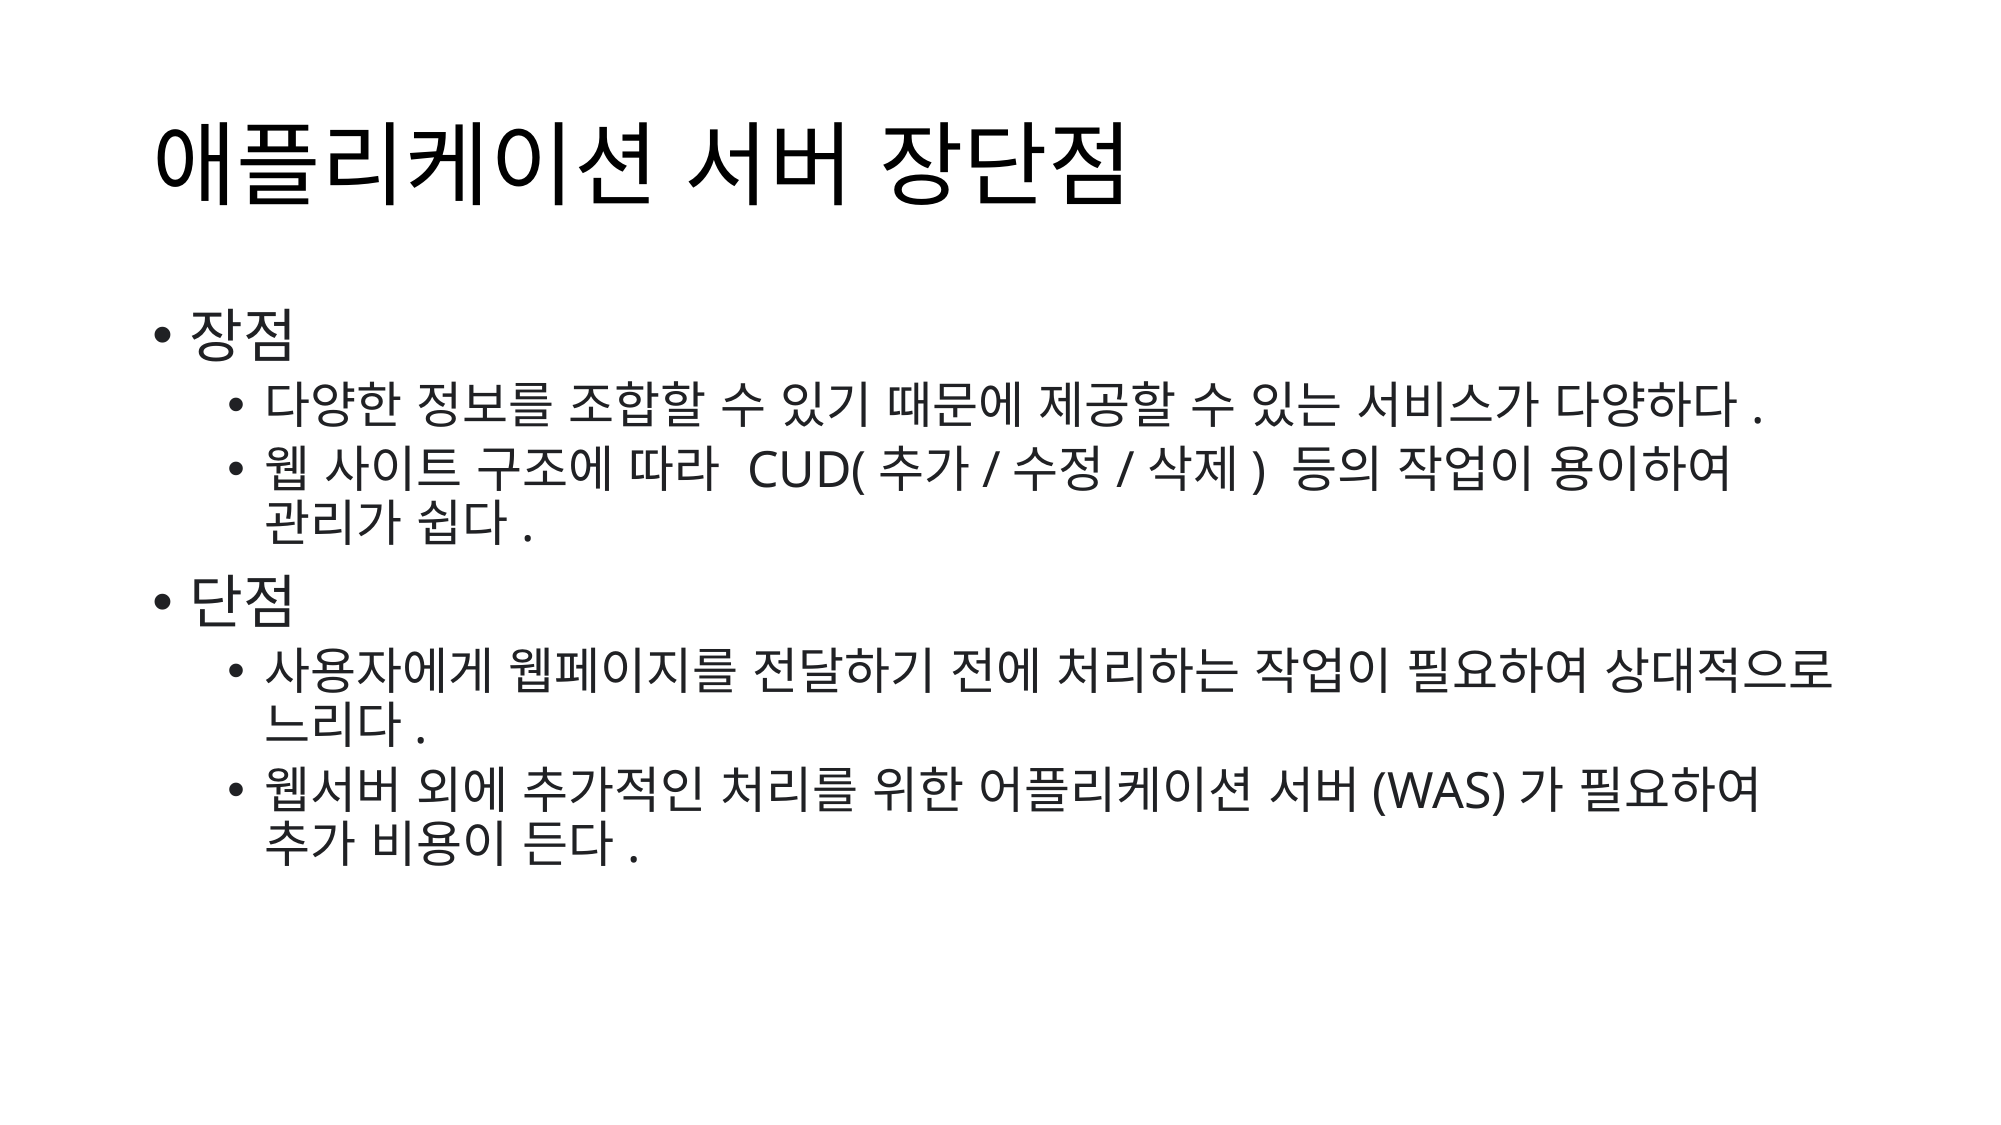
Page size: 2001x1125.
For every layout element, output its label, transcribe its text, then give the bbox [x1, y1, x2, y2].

title 애플리케이션 서버 장단점 [137, 59, 1863, 278]
list 장점 다양한 정보를 조합할 수 있기 때문에 제공할 수 있는 서비스가 다양하다. 웹 사이트 구조에 따라 CUD(추가/수정/삭제) 등의 작업이 용이하여 관리가 쉽다. 단점 사용자에게 웹페이지를 전달하기 전에 처리하는 작업이 필요하여 상대적으로 느리다. 웹서버 외에 추가적인 처리를 위한 어플리케이션 서버(WAS)가 필요하여 추가 비용이 든다. [137, 299, 1863, 1014]
